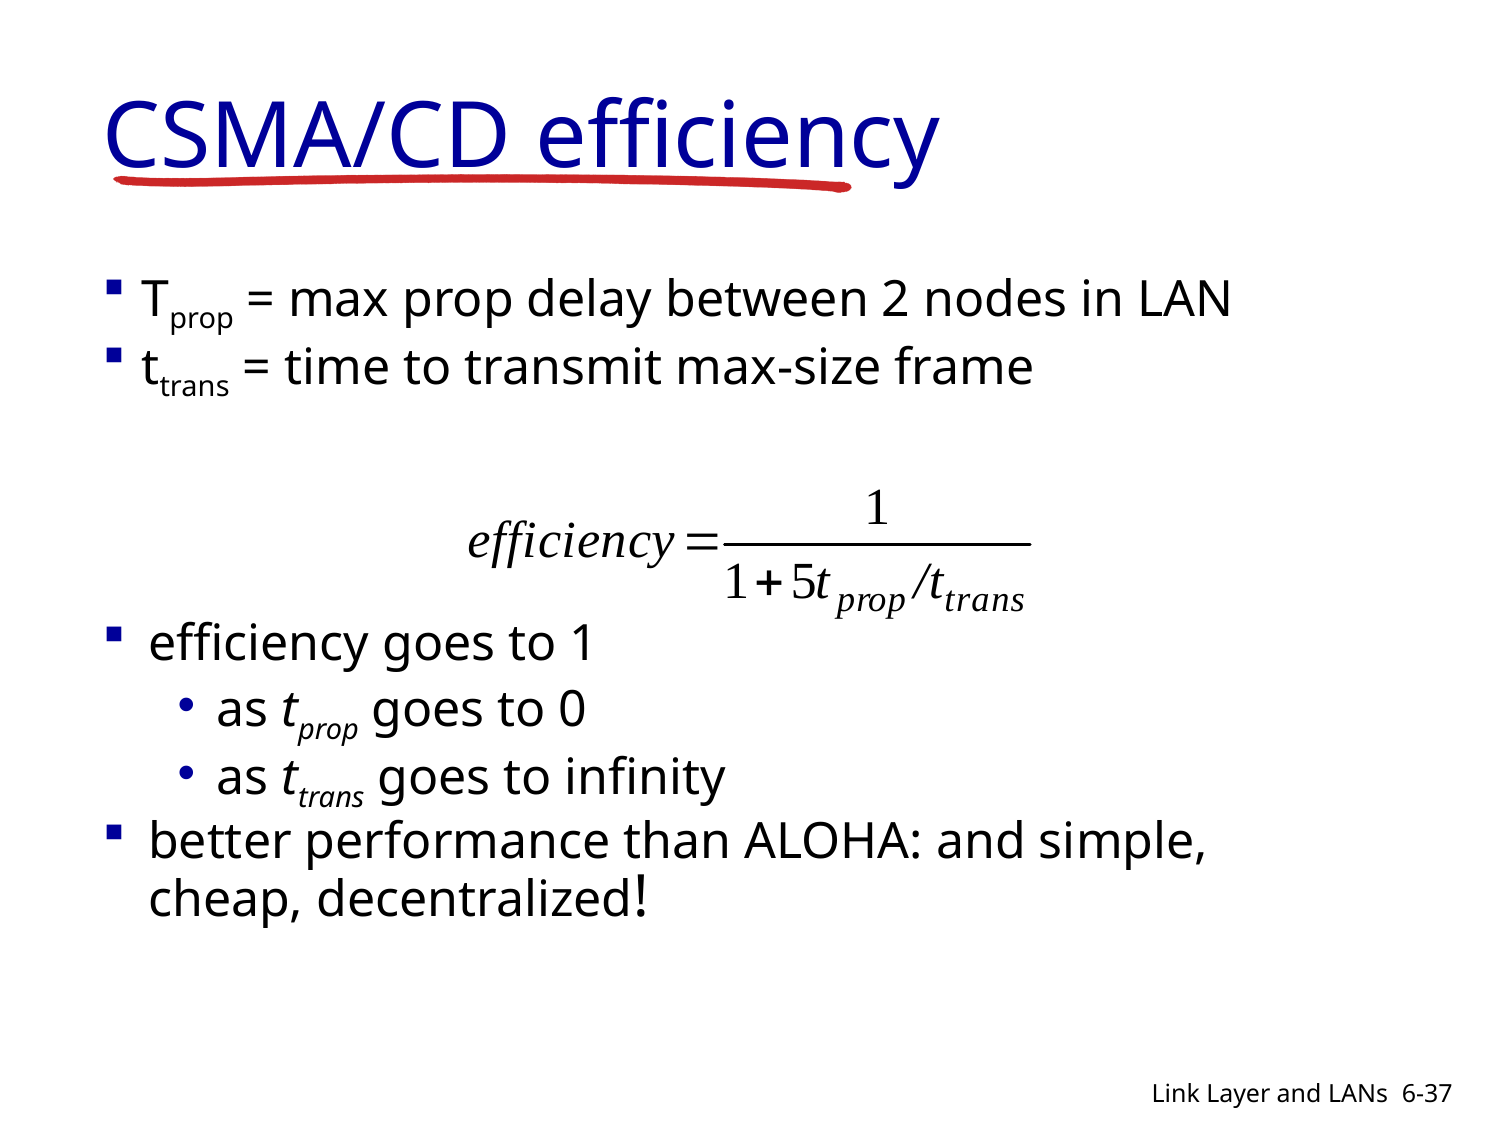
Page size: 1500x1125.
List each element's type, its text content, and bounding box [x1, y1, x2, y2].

footer Link Layer and LANs [1045, 1069, 1404, 1110]
picture [110, 169, 861, 199]
title CSMA/CD efficiency [87, 37, 1363, 225]
slide_number 6-37 [1387, 1069, 1478, 1115]
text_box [458, 468, 1045, 631]
list Tprop = max prop delay between 2 nodes in LAN ttrans = time to transmit max-size frame efficiency goes to 1 as tprop goes to 0 as ttrans goes to infinity better performance than ALOHA: and simple, cheap, decentralized! [87, 262, 1363, 539]
